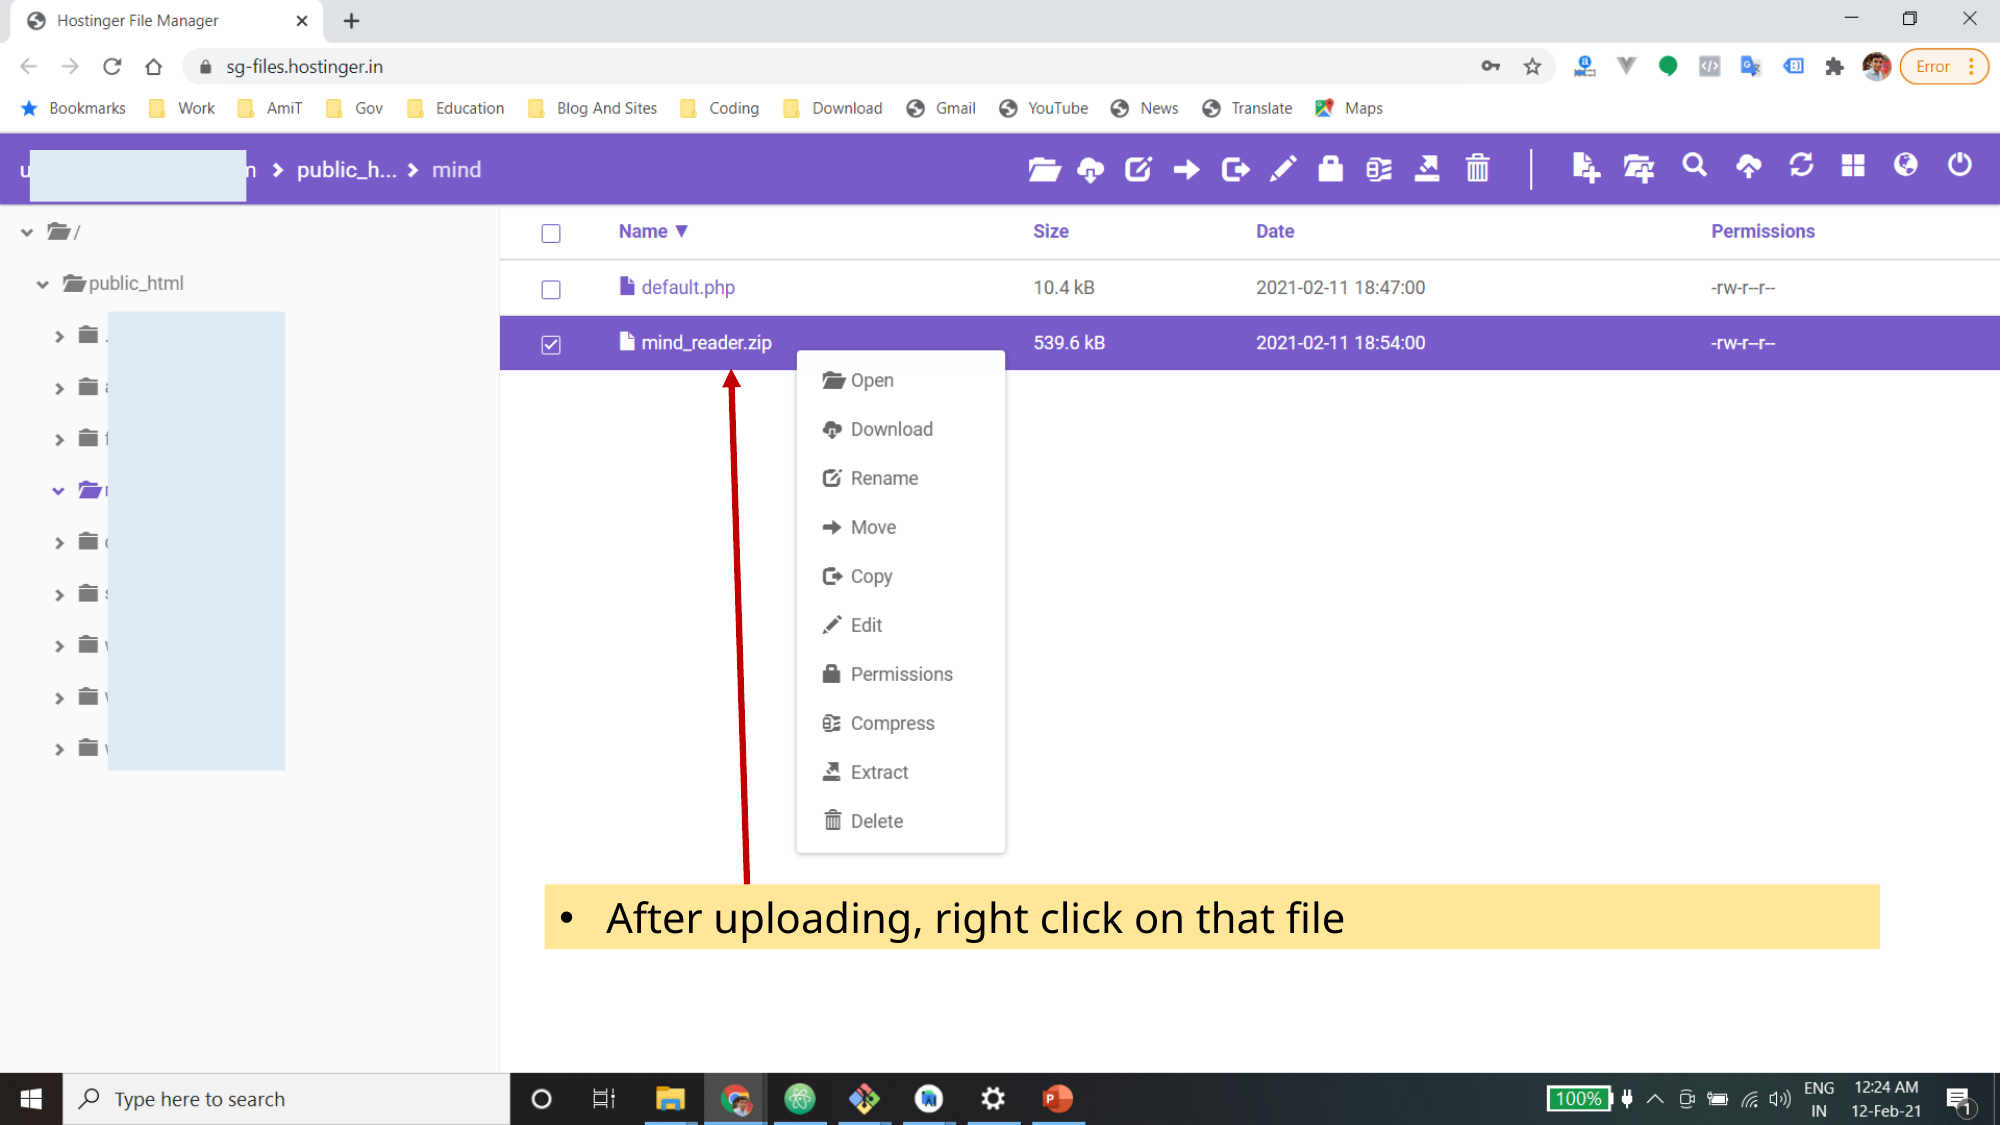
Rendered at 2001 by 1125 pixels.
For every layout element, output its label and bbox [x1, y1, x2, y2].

text_box [731, 368, 748, 885]
picture [0, 0, 2000, 1125]
